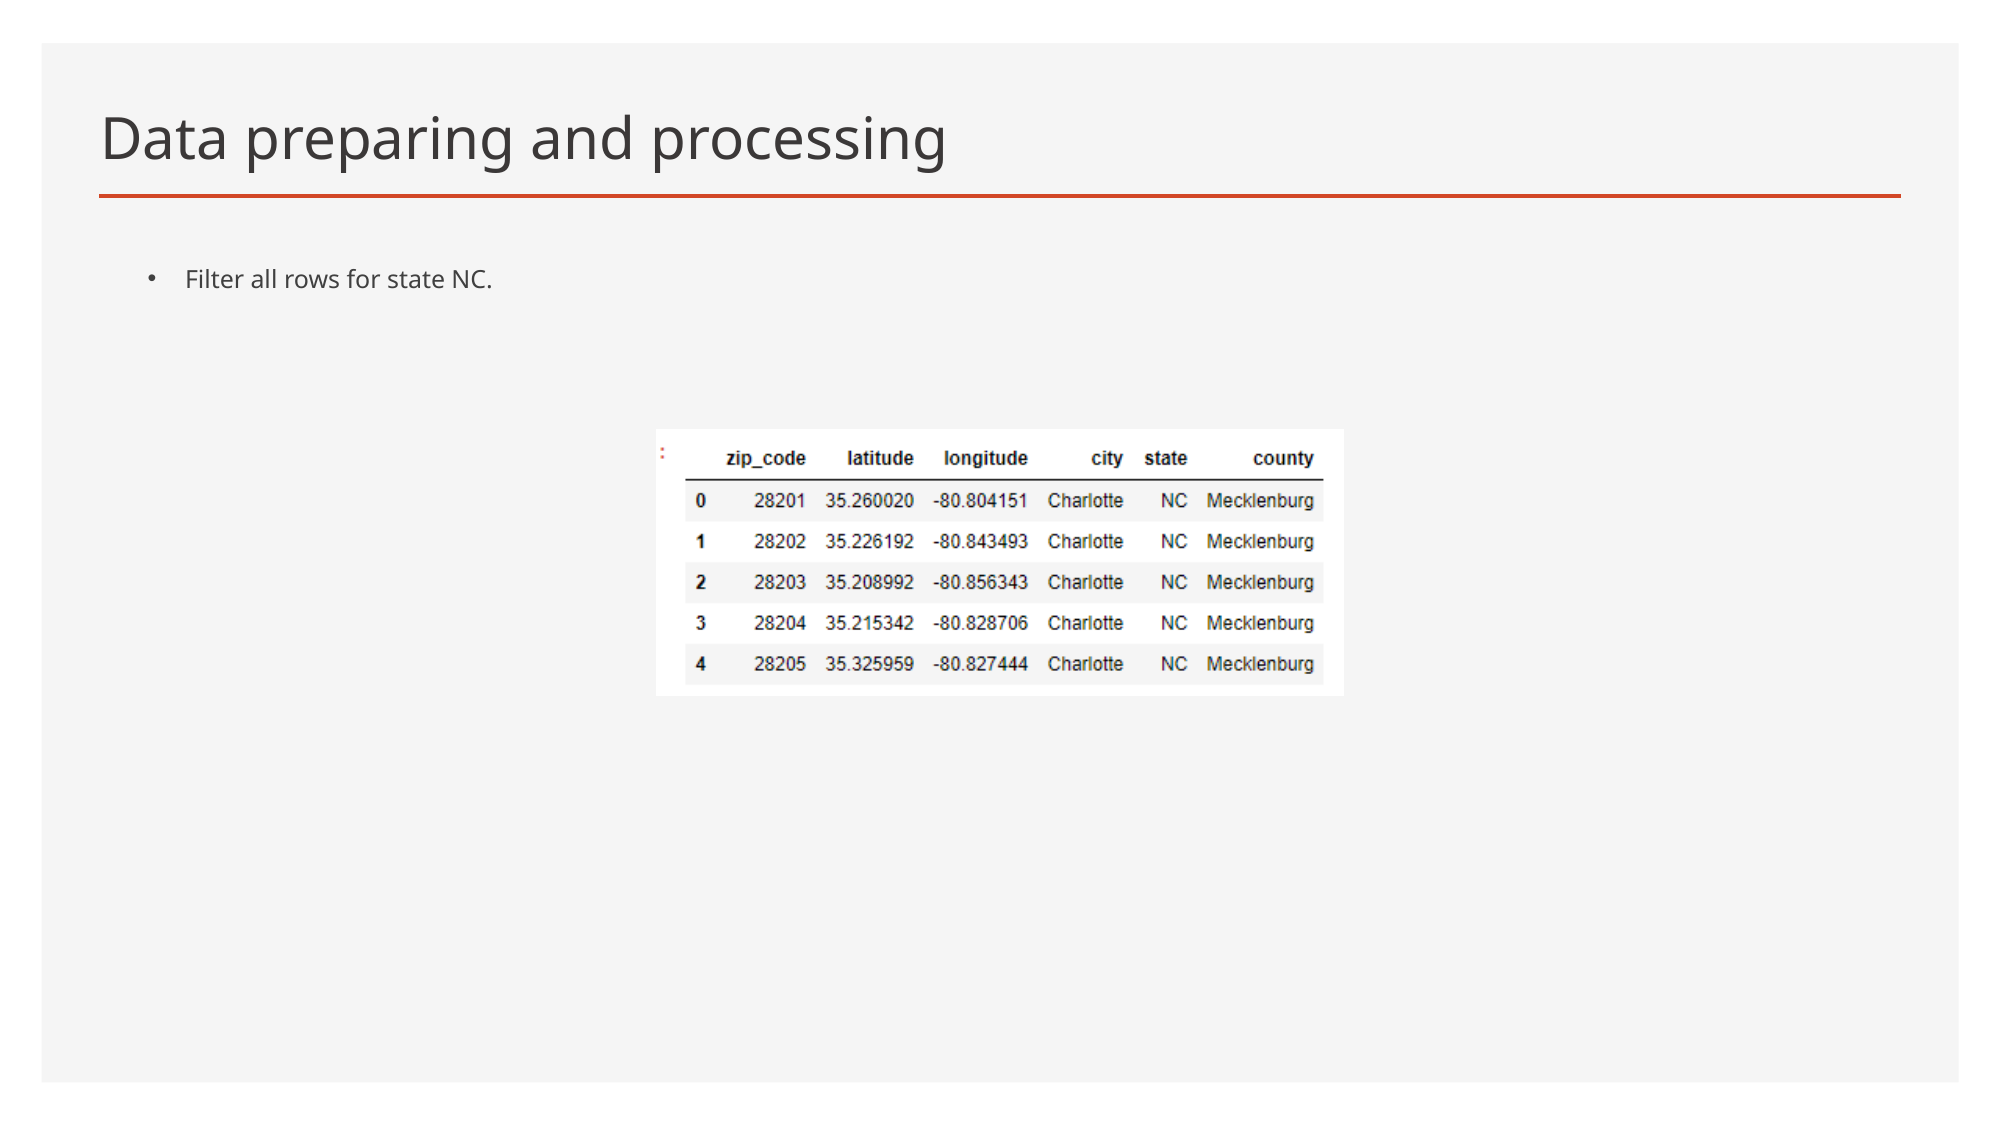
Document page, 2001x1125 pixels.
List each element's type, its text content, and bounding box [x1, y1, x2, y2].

text_box Filter all rows for state NC. [132, 248, 1879, 1031]
picture [656, 429, 1344, 696]
title Data preparing and processing [85, 73, 1214, 179]
